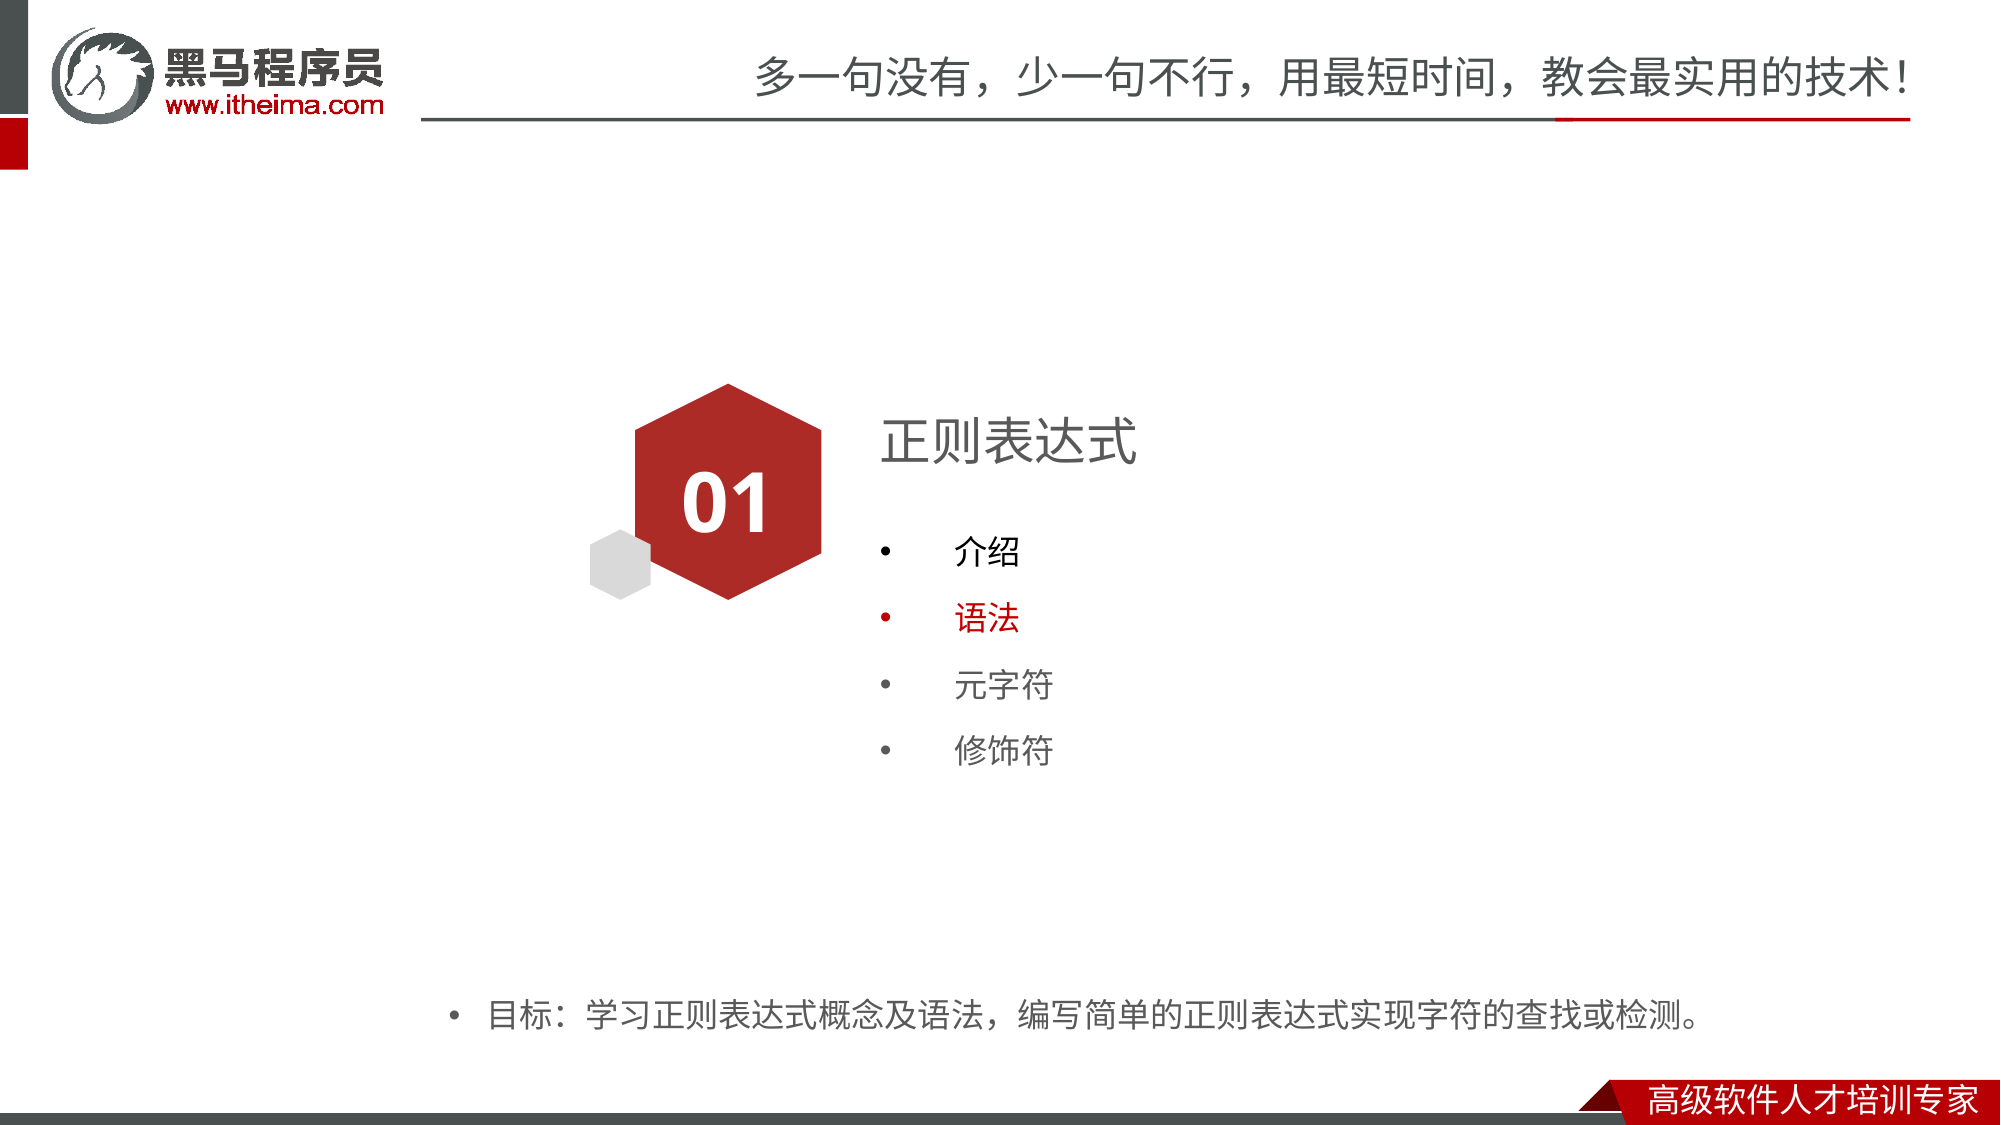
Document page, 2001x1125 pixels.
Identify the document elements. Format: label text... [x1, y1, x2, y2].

list 01 [636, 404, 822, 594]
text_box 目标：学习正则表达式概念及语法，编写简单的正则表达式实现字符的查找或检测。 [433, 967, 1734, 1053]
picture [50, 26, 384, 125]
title 正则表达式 [864, 393, 1969, 484]
list 介绍 语法 元字符 修饰符 [864, 503, 1762, 837]
